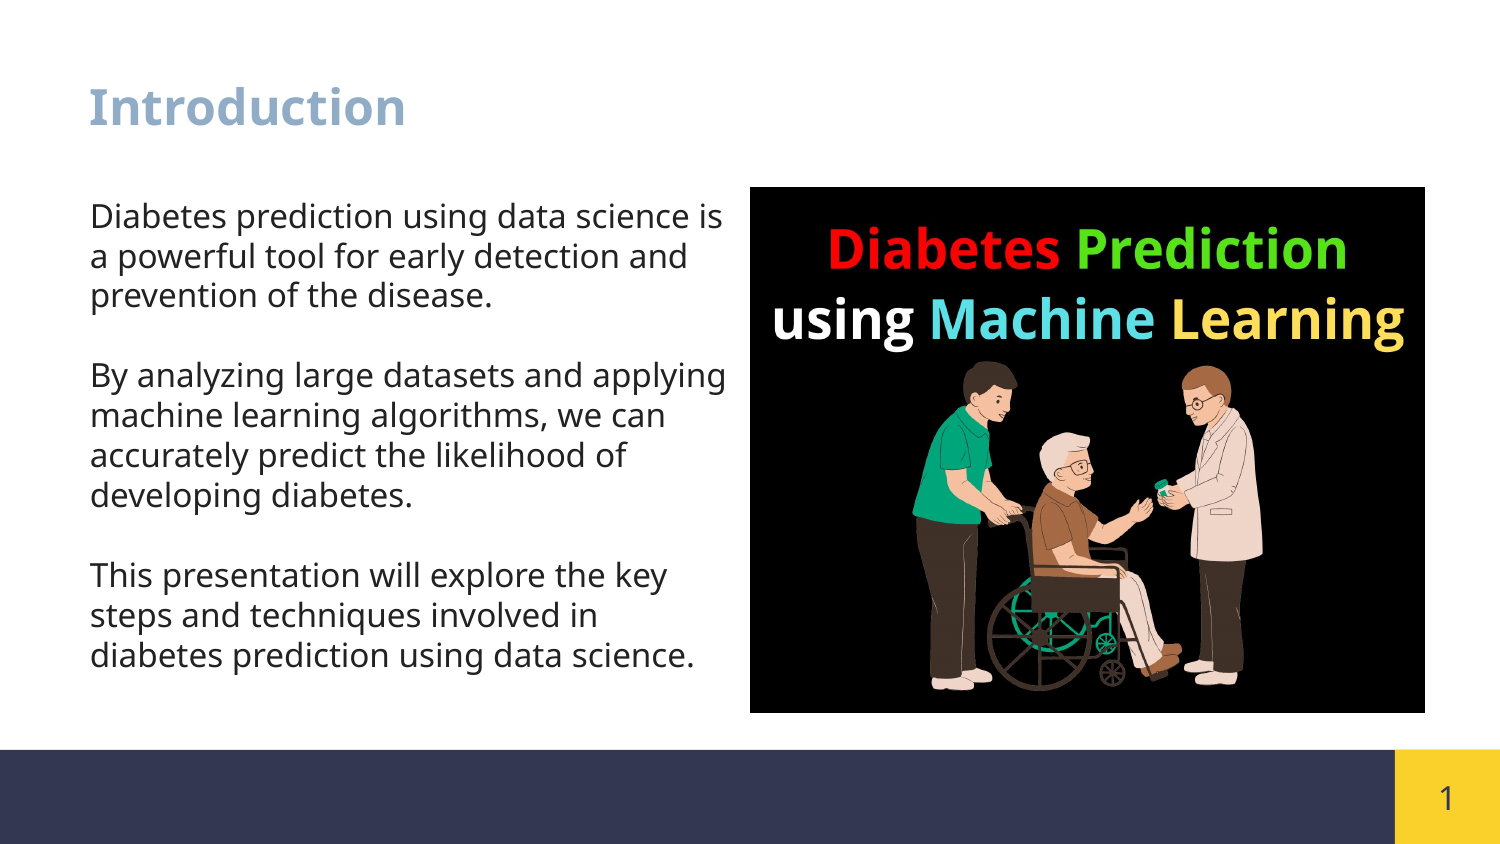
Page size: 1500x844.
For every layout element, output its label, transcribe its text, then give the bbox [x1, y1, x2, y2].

text_box Introduction [74, 37, 1425, 173]
picture [749, 187, 1425, 713]
text_box Diabetes prediction using data science is a powerful tool for early detection and prevention of the disease. By analyzing large datasets and applying machine learning algorithms, we can accurately predict the likelihood of developing diabetes. This presentation will explore the key steps and techniques involved in diabetes prediction using data science. [74, 187, 749, 713]
text_box 1 [1394, 749, 1500, 844]
text_box [0, 749, 1394, 844]
